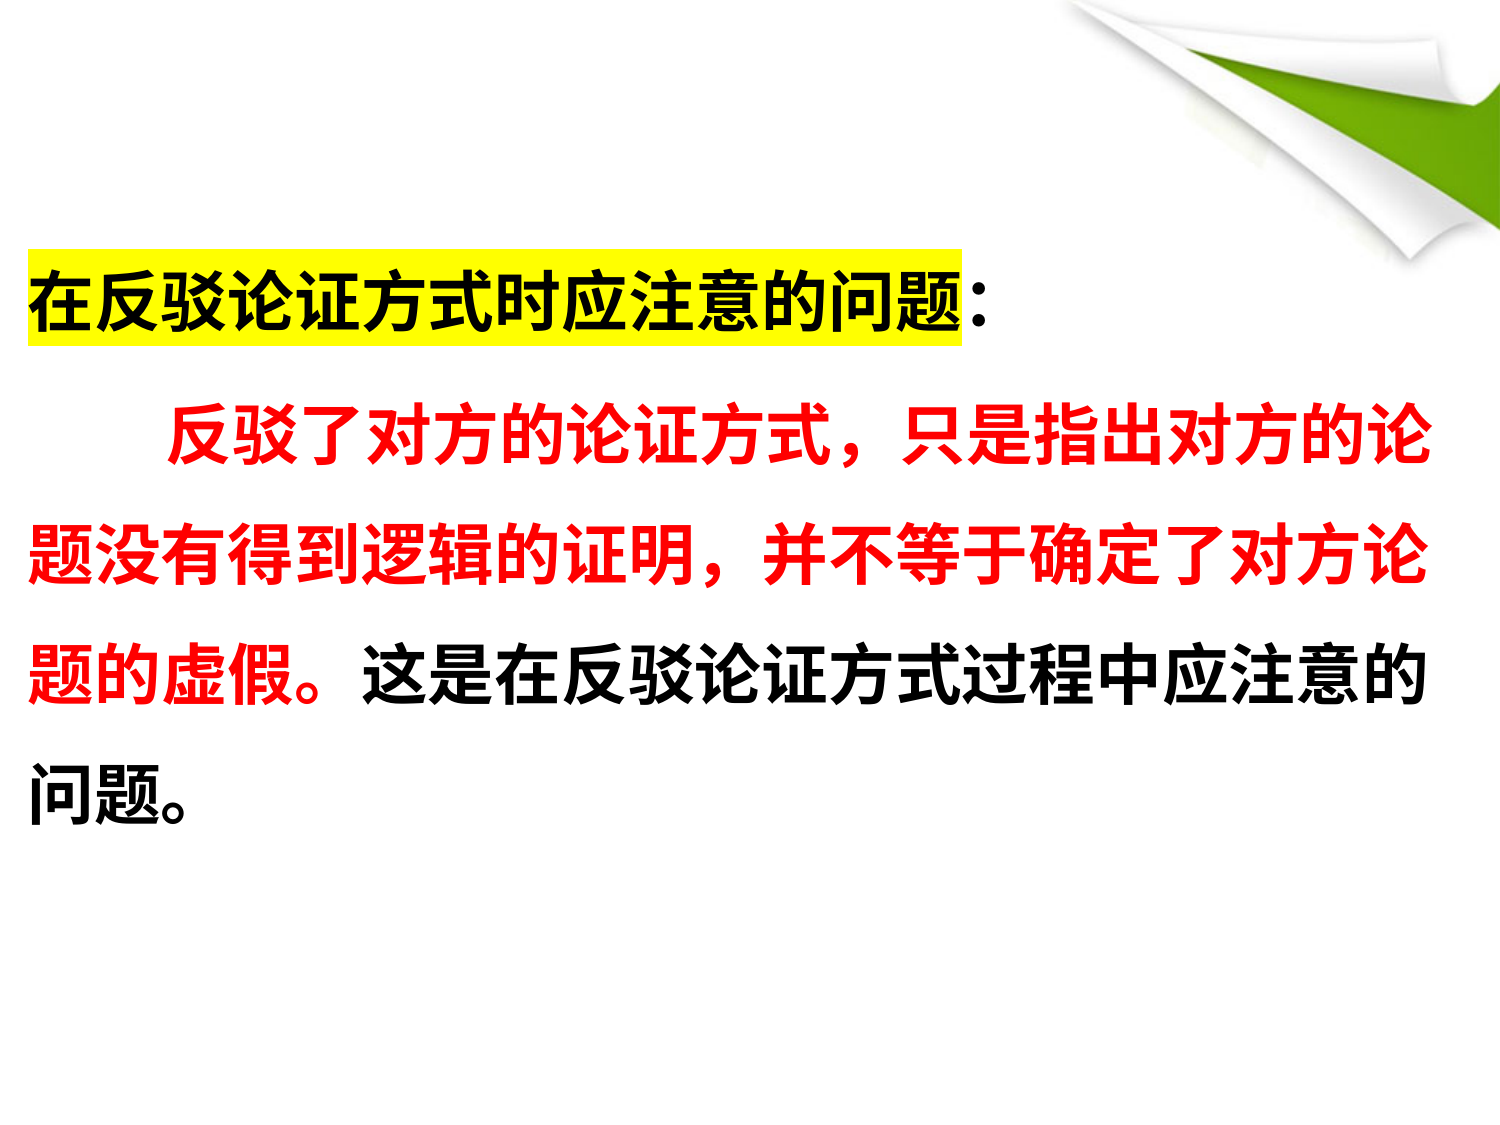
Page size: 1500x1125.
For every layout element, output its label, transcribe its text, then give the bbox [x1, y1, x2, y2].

list 在反驳论证方式时应注意的问题： 反驳了对方的论证方式，只是指出对方的论题没有得到逻辑的证明，并不等于确定了对方论题的虚假。这是在反驳论证方式过程中应注意的问题。 [12, 212, 1475, 1125]
picture [0, 0, 1500, 1125]
